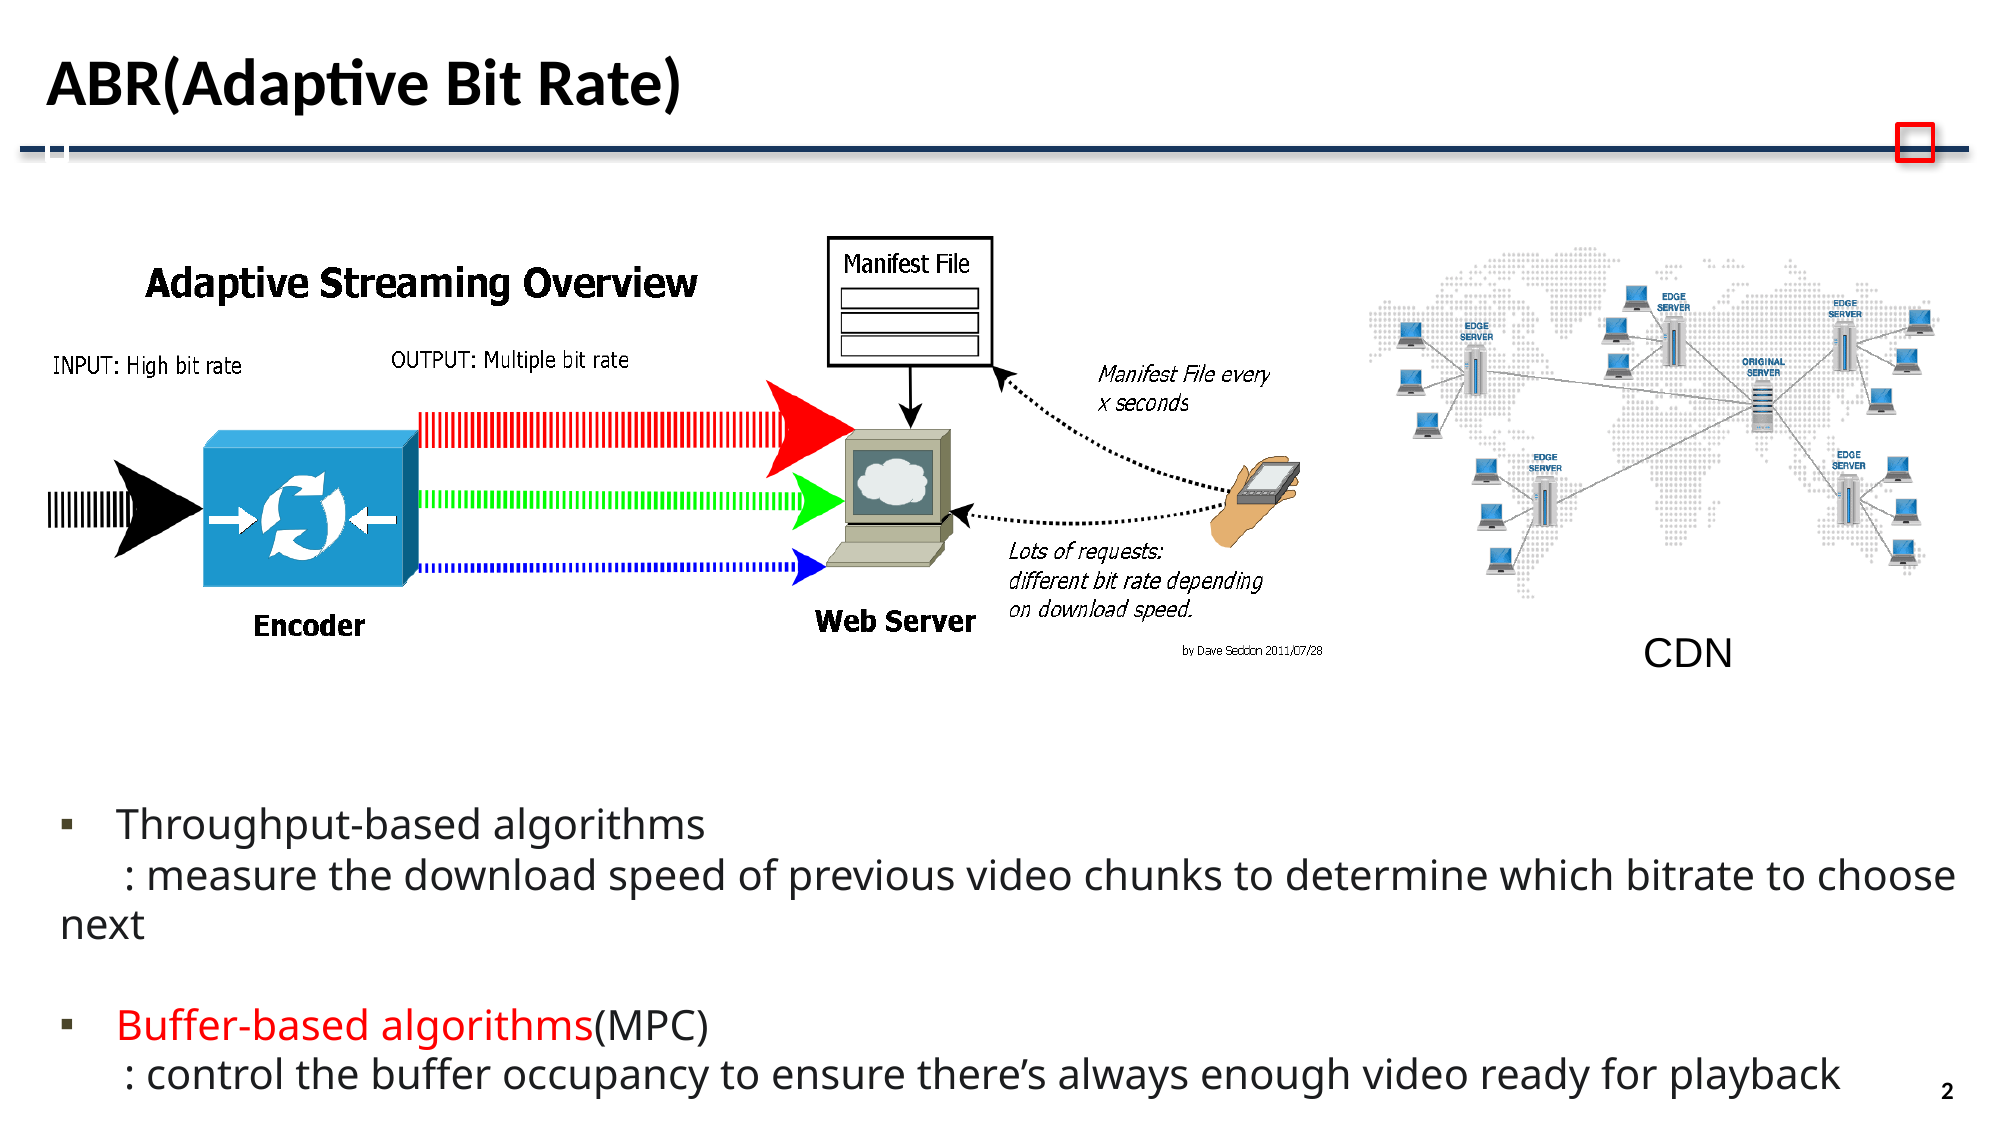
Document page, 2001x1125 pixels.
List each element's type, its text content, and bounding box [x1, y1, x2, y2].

text_box CDN [1628, 627, 1761, 696]
picture [30, 236, 1325, 656]
picture [1354, 196, 1958, 619]
text_box Throughput-based algorithms : measure the download speed of previous video chunks to determine which bitrate to choose next Buffer-based algorithms(MPC) : control the buffer occupancy to ensure there’s always enough video ready for playback [44, 790, 1983, 1048]
slide_number 2 [1826, 1071, 1969, 1108]
title ABR(Adaptive Bit Rate) [31, 7, 1969, 151]
